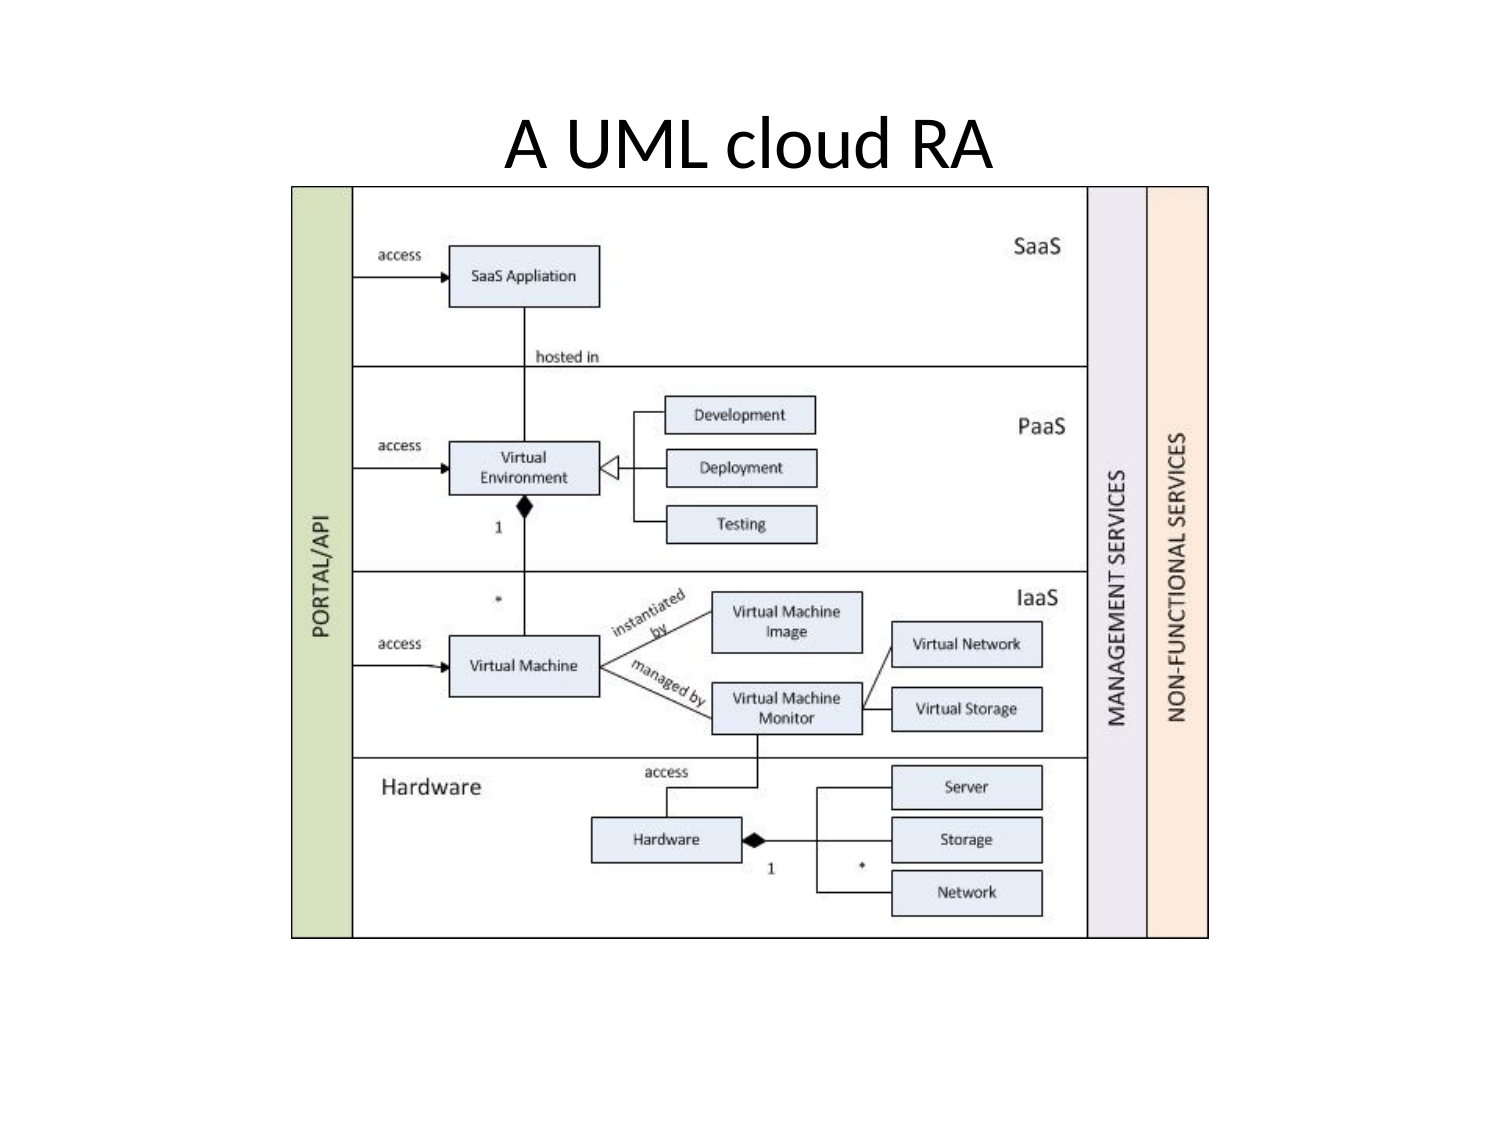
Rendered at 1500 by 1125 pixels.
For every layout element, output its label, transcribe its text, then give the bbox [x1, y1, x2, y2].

picture [291, 186, 1209, 939]
title A UML cloud RA [75, 45, 1425, 233]
